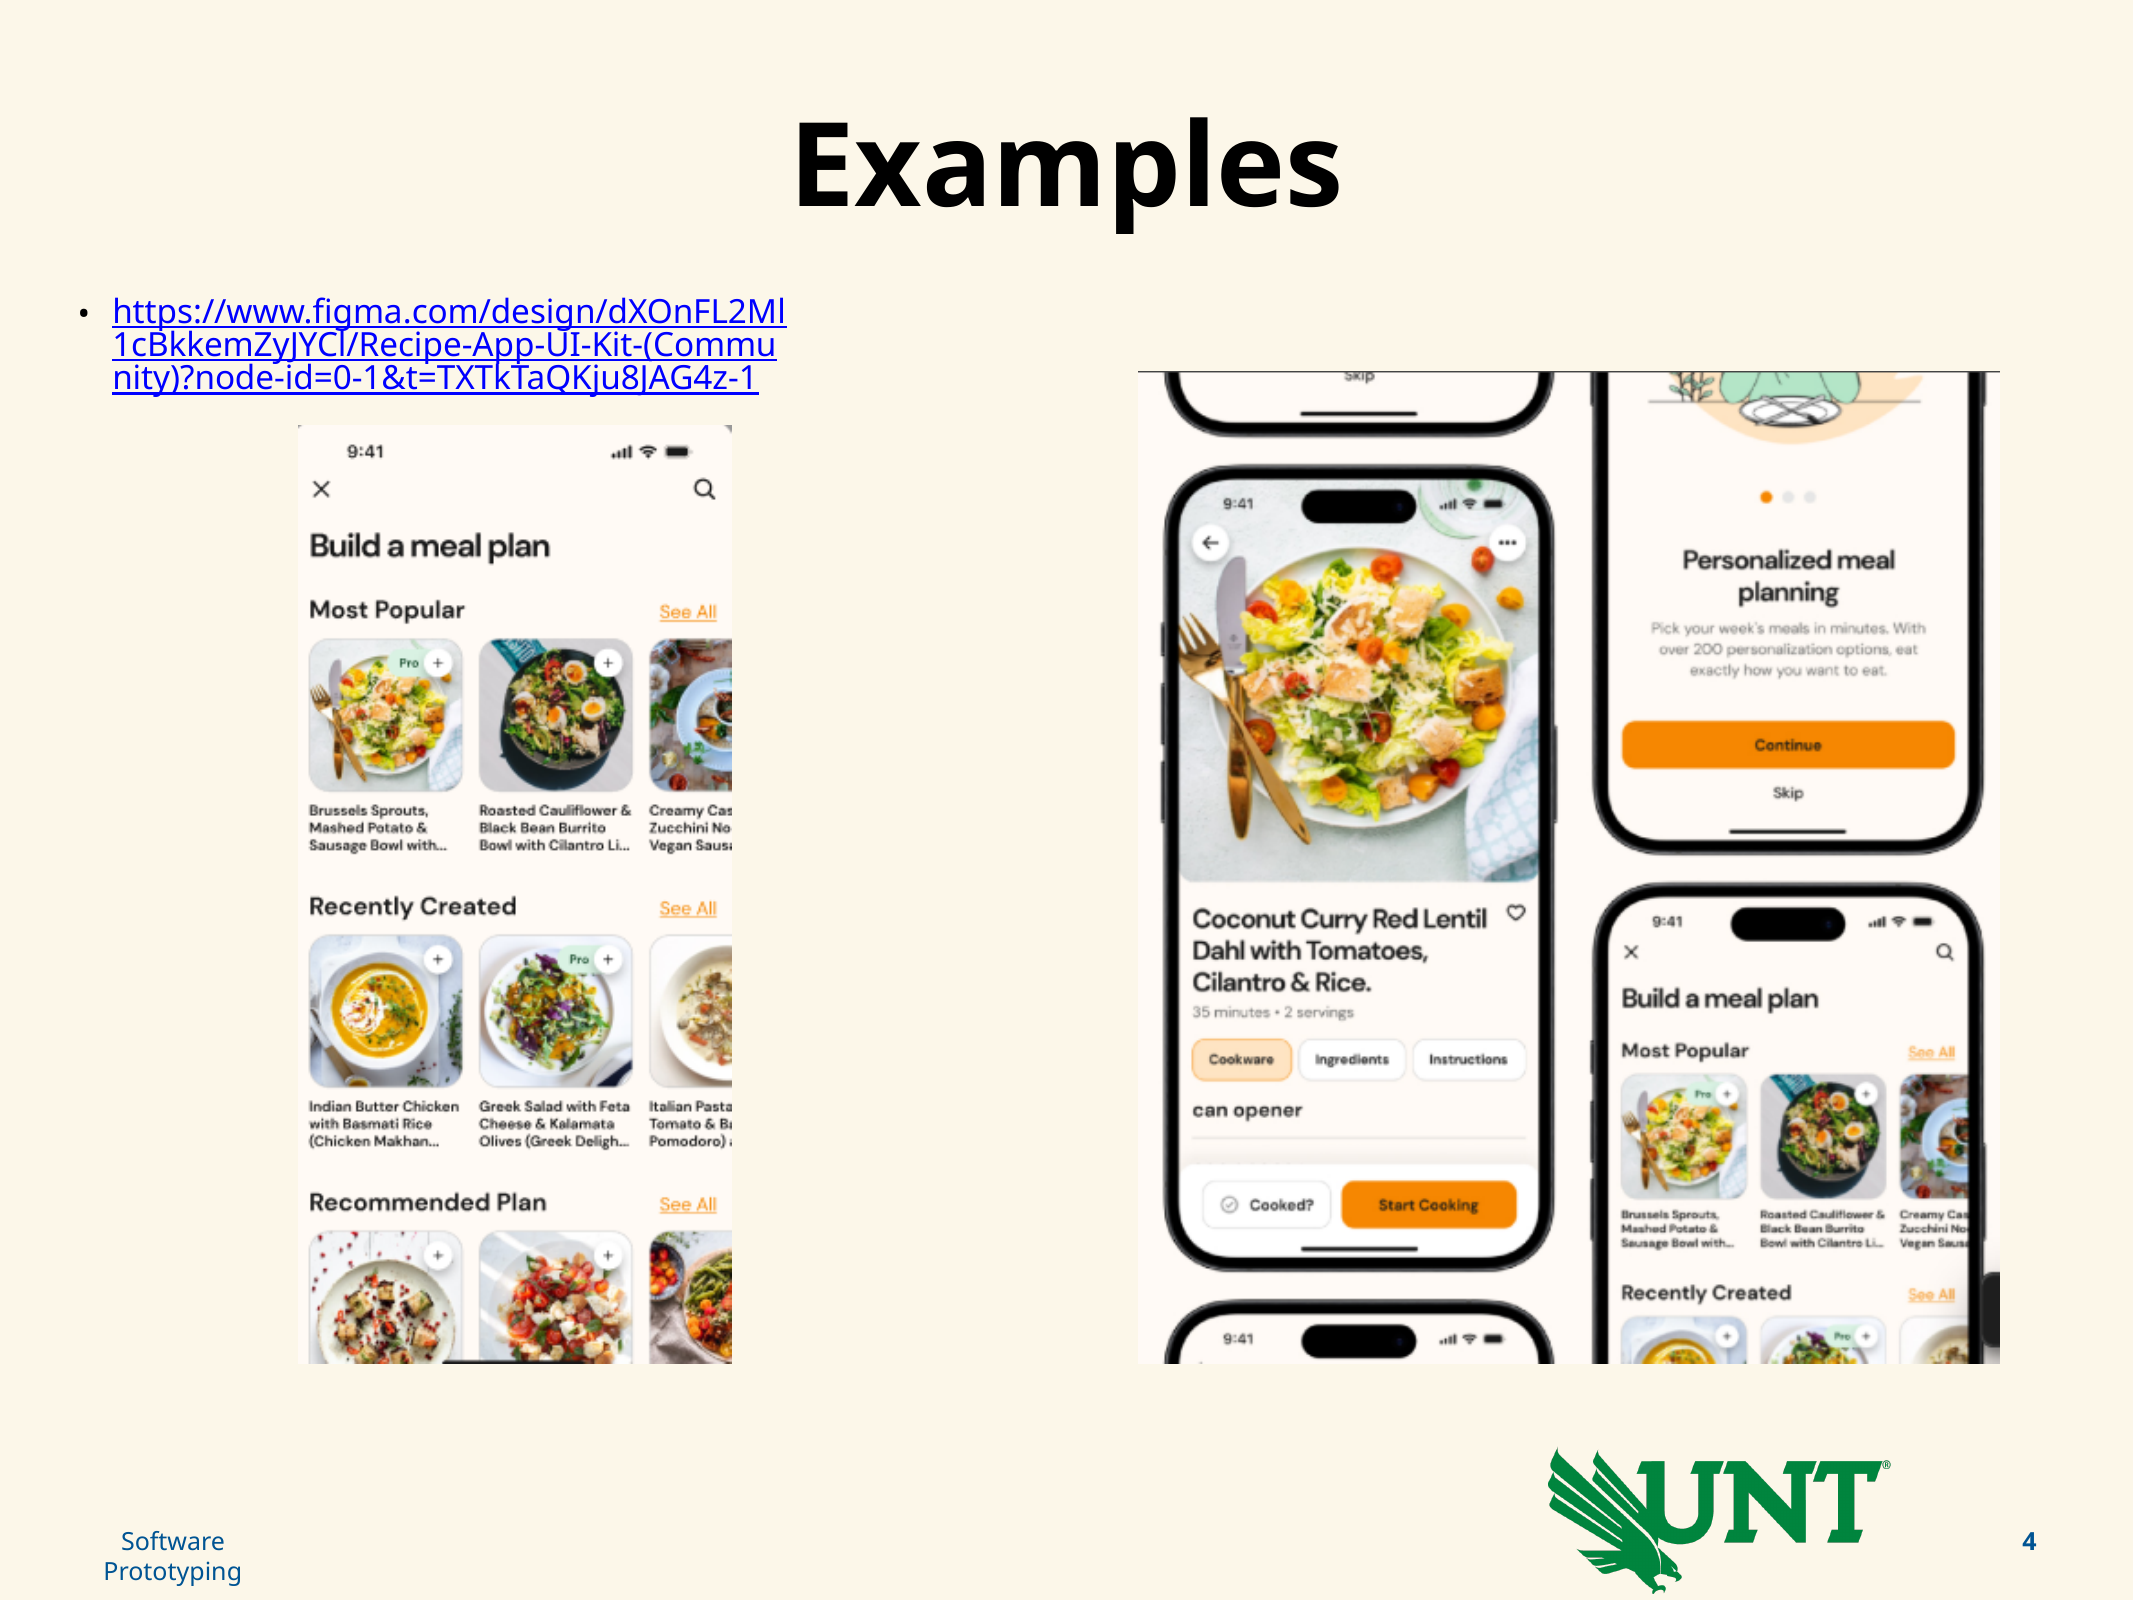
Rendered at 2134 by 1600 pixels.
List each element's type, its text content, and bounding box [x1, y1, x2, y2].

slide_number ‹#› [2012, 1516, 2045, 1600]
picture [298, 425, 732, 1364]
title Examples [106, 66, 2027, 352]
list https://www.figma.com/design/dXOnFL2Ml1cBkkemZyJYCl/Recipe-App-UI-Kit-(Community)?node-id=0-1&t=TXTkTaQKju8JAG4z-1 [69, 281, 797, 1364]
picture [1548, 1446, 1893, 1594]
picture [1138, 370, 2001, 1364]
